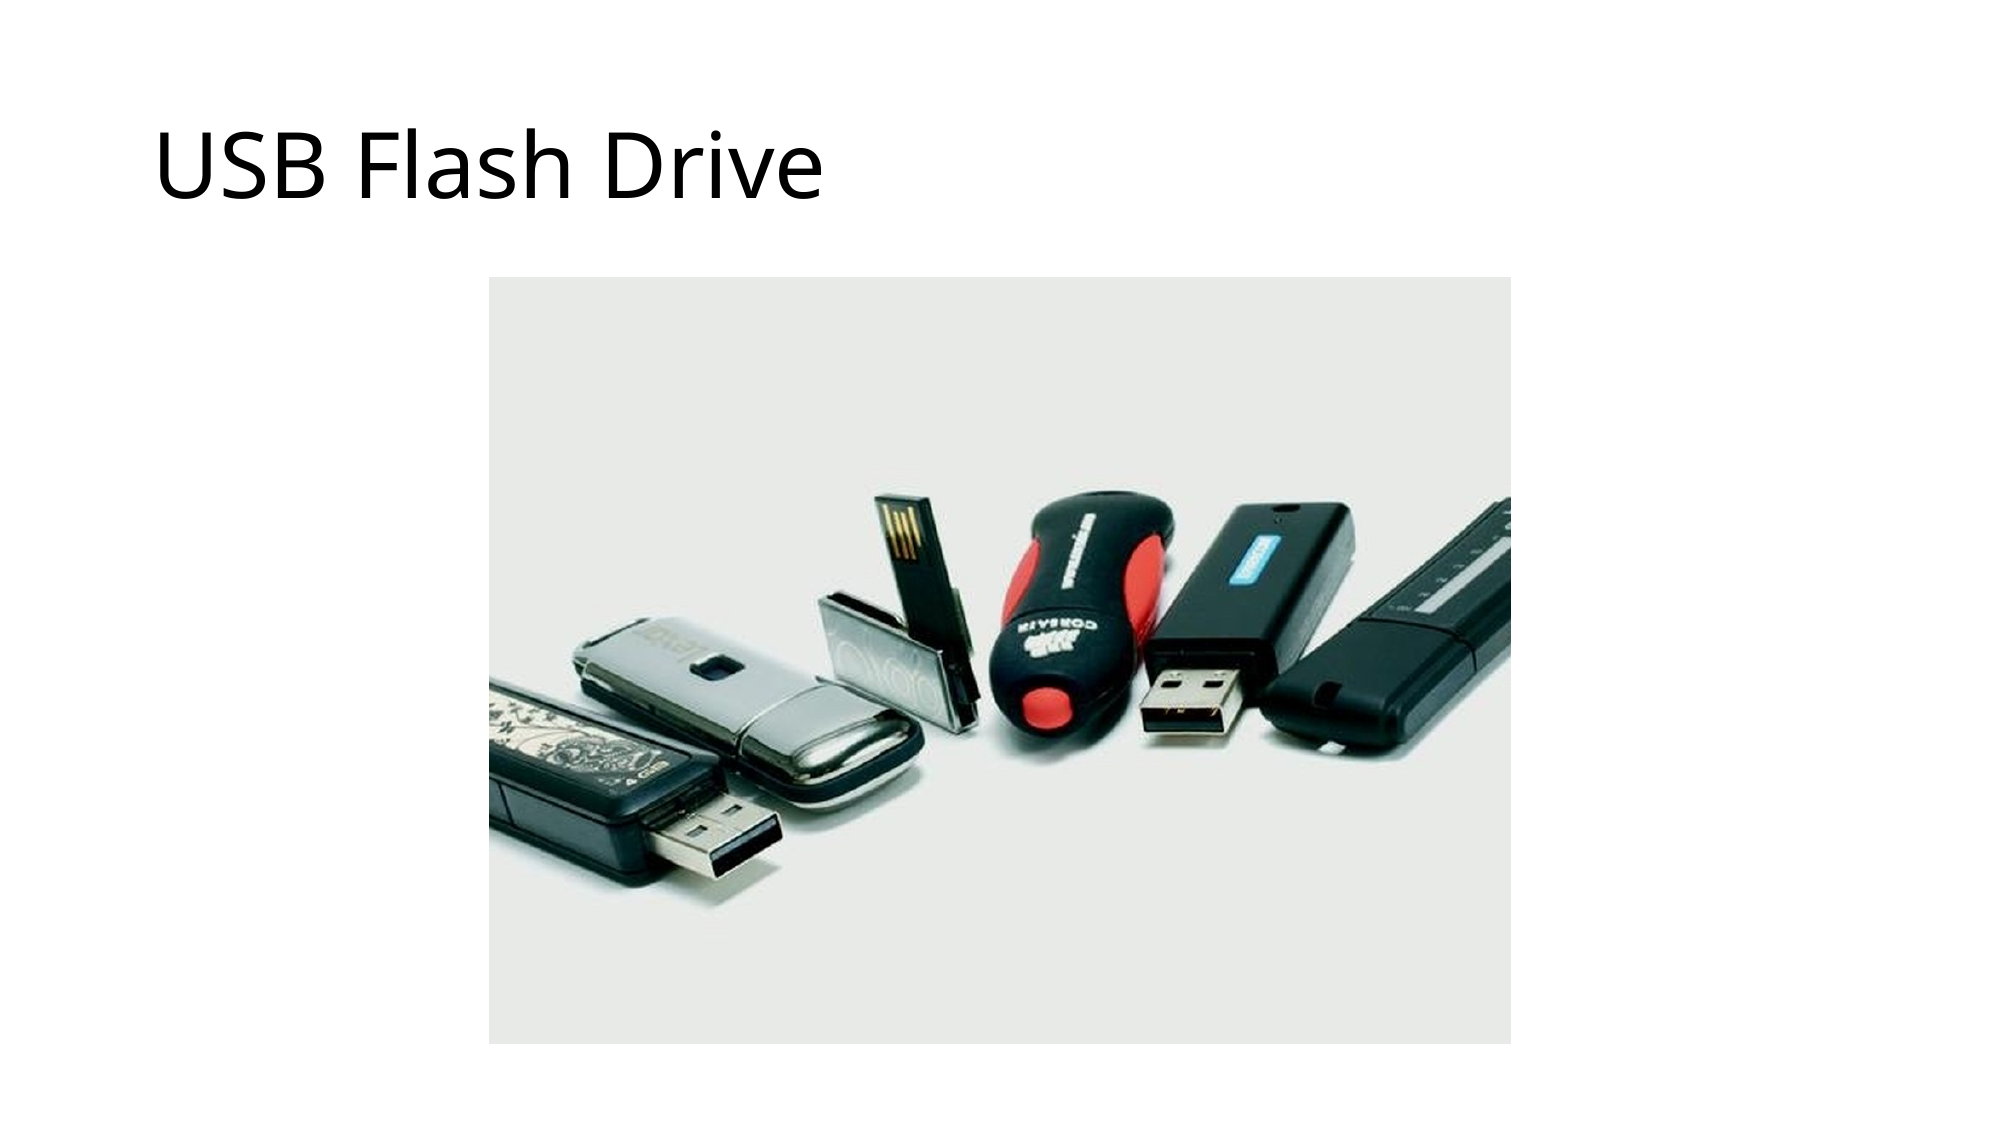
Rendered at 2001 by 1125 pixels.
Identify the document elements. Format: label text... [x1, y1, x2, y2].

title USB Flash Drive [137, 59, 1863, 278]
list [489, 277, 1511, 1044]
